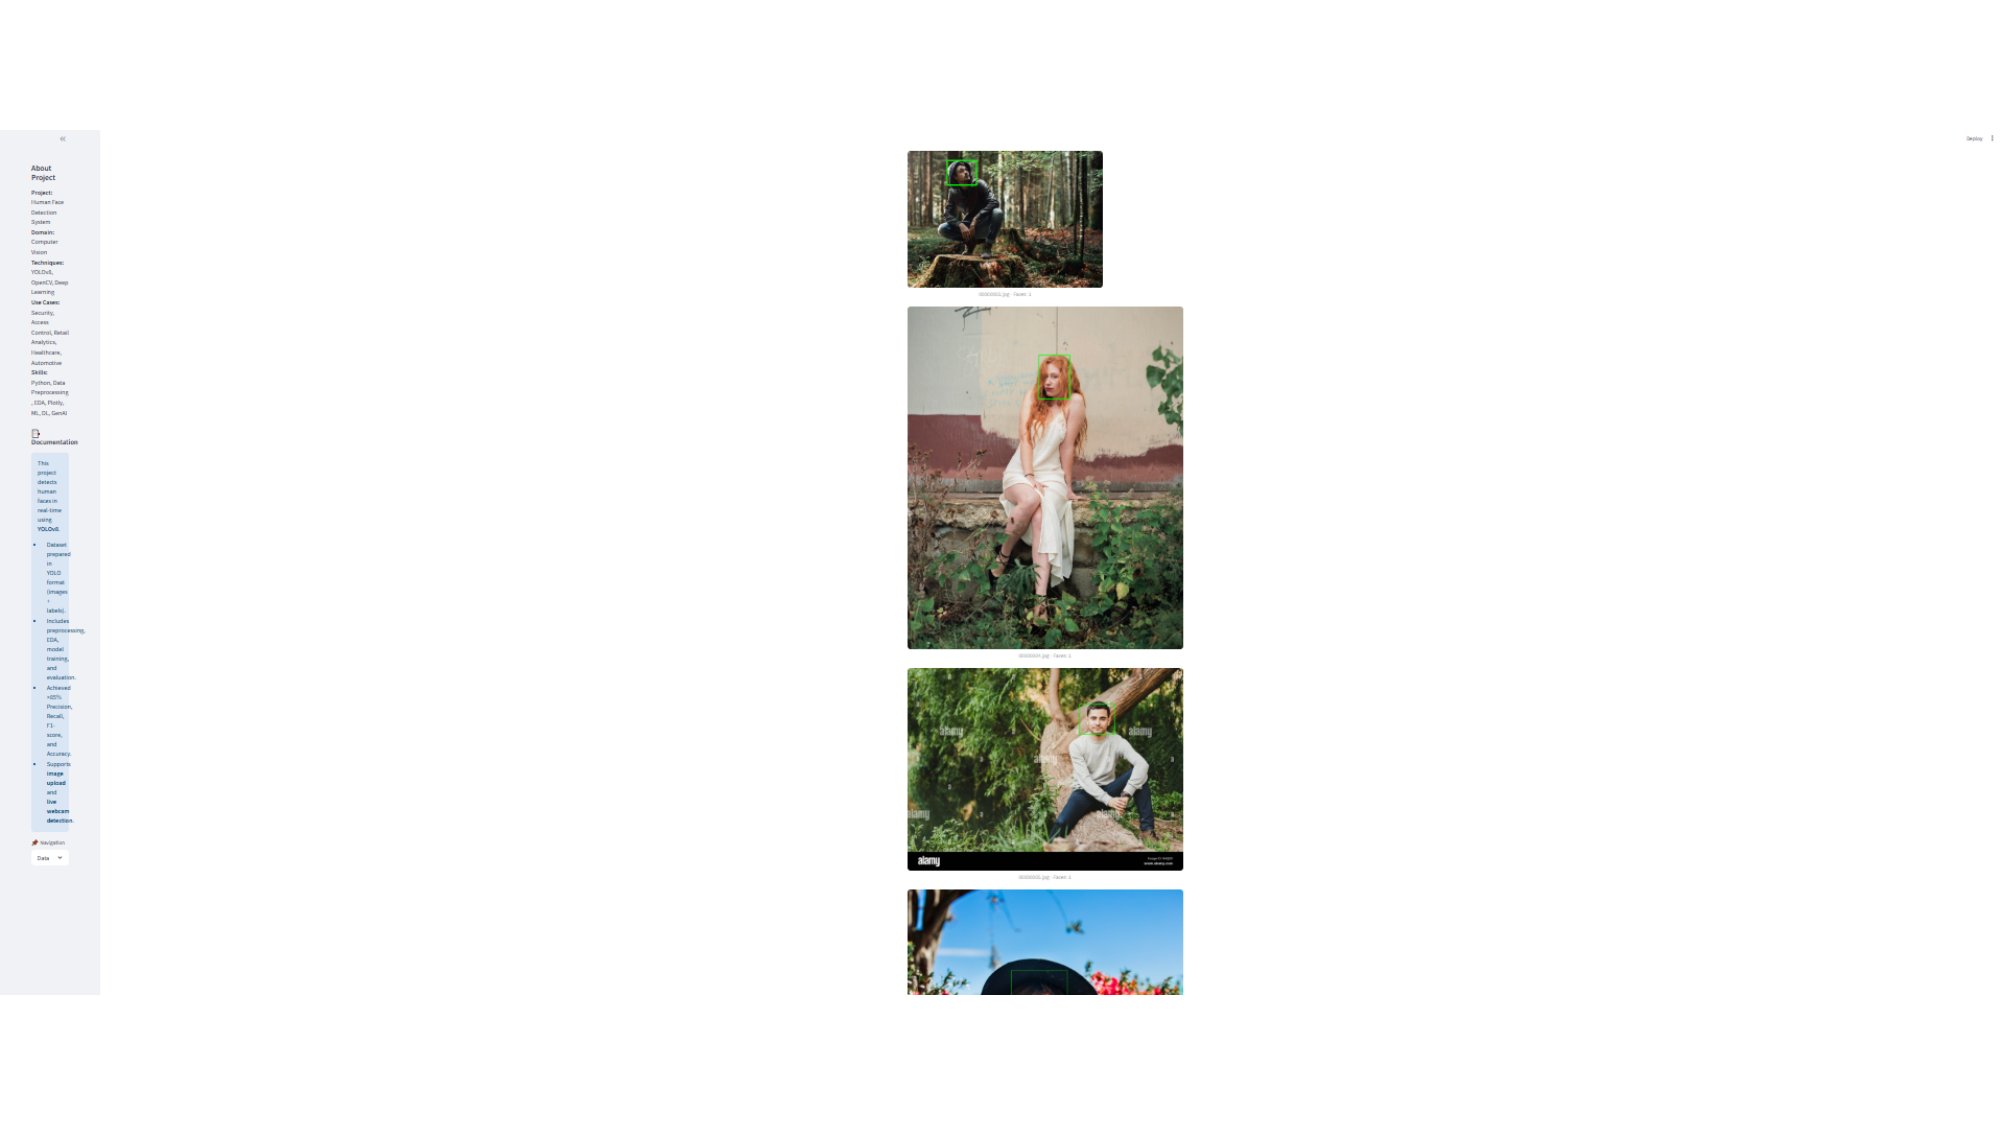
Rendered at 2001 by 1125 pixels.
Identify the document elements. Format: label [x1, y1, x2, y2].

picture [0, 130, 2000, 995]
